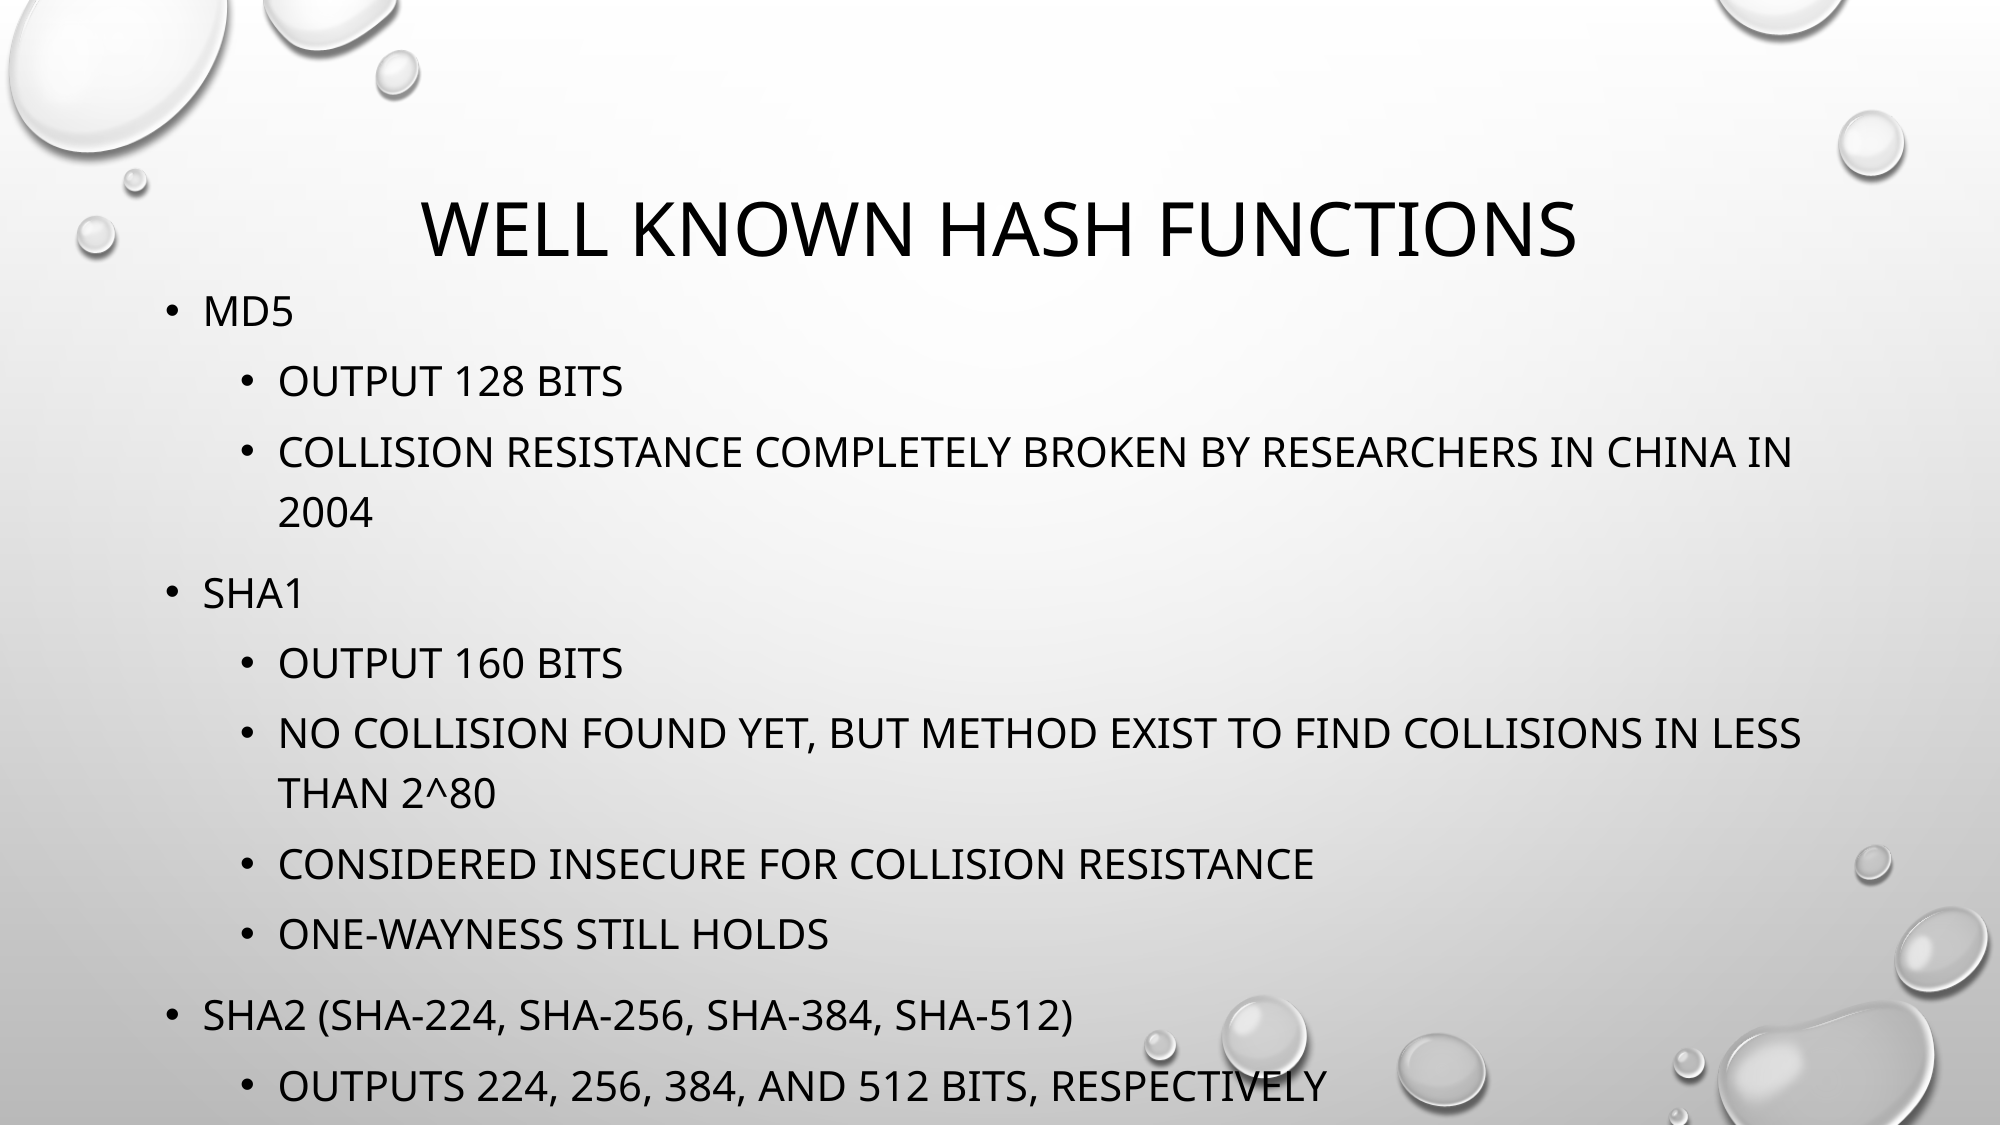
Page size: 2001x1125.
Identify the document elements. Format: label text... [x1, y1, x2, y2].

list MD5 output 128 bits collision resistance completely broken by researchers in China in 2004 SHA1 output 160 bits no collision found yet, but method exist to find collisions in less than 2^80 considered insecure for collision resistance one-wayness still holds SHA2 (SHA-224, SHA-256, SHA-384, SHA-512) outputs 224, 256, 384, and 512 bits, respectively No real security concerns yet [150, 267, 1851, 830]
picture [0, 0, 2000, 1125]
title Well Known Hash Functions [149, 101, 1851, 364]
